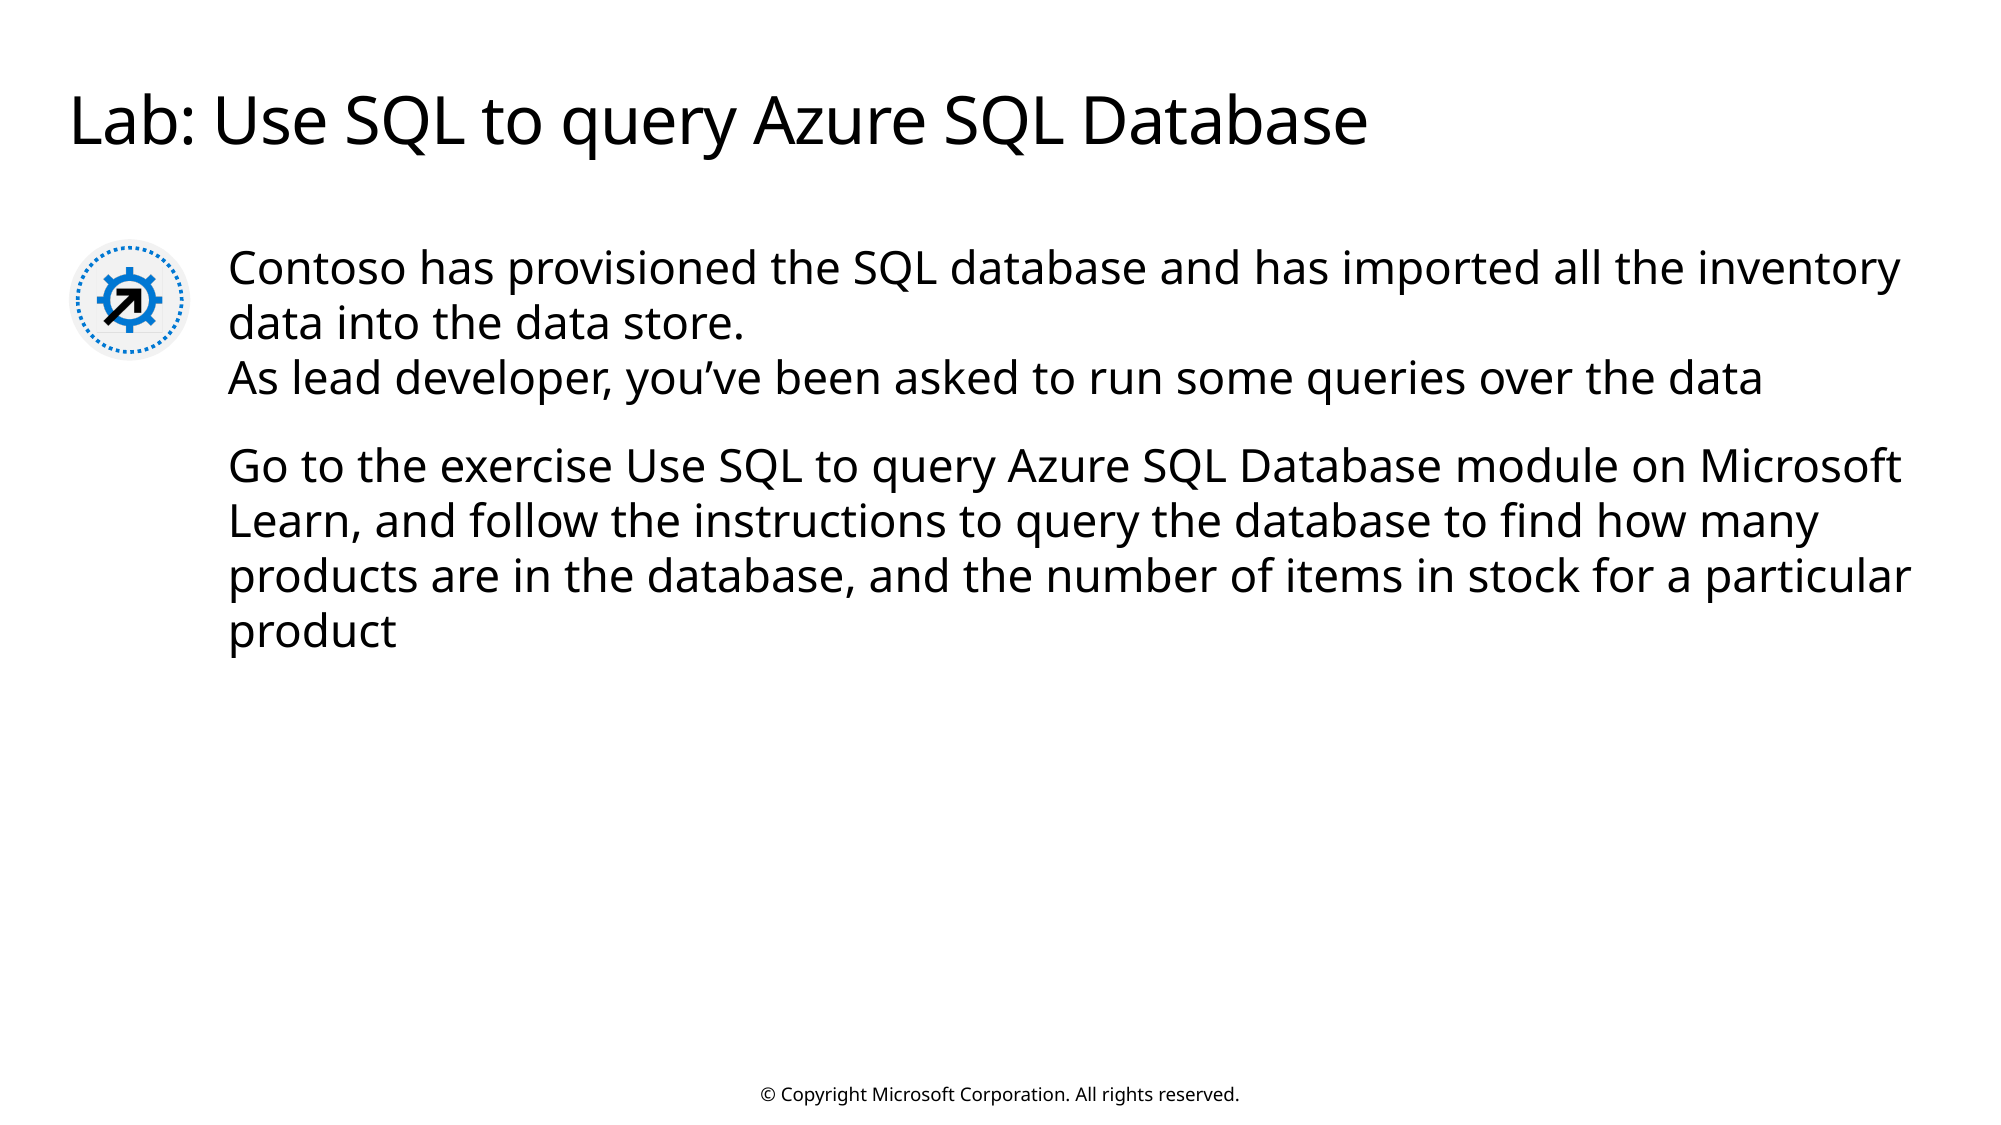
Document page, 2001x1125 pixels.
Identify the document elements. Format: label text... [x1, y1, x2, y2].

list Contoso has provisioned the SQL database and has imported all the inventory data into the data store. As lead developer, you’ve been asked to run some queries over the data Go to the exercise Use SQL to query Azure SQL Database module on Microsoft Learn, and follow the instructions to query the database to find how many products are in the database, and the number of items in stock for a particular product [227, 238, 1932, 606]
picture [68, 238, 191, 361]
title Lab: Use SQL to query Azure SQL Database [68, 72, 1930, 184]
